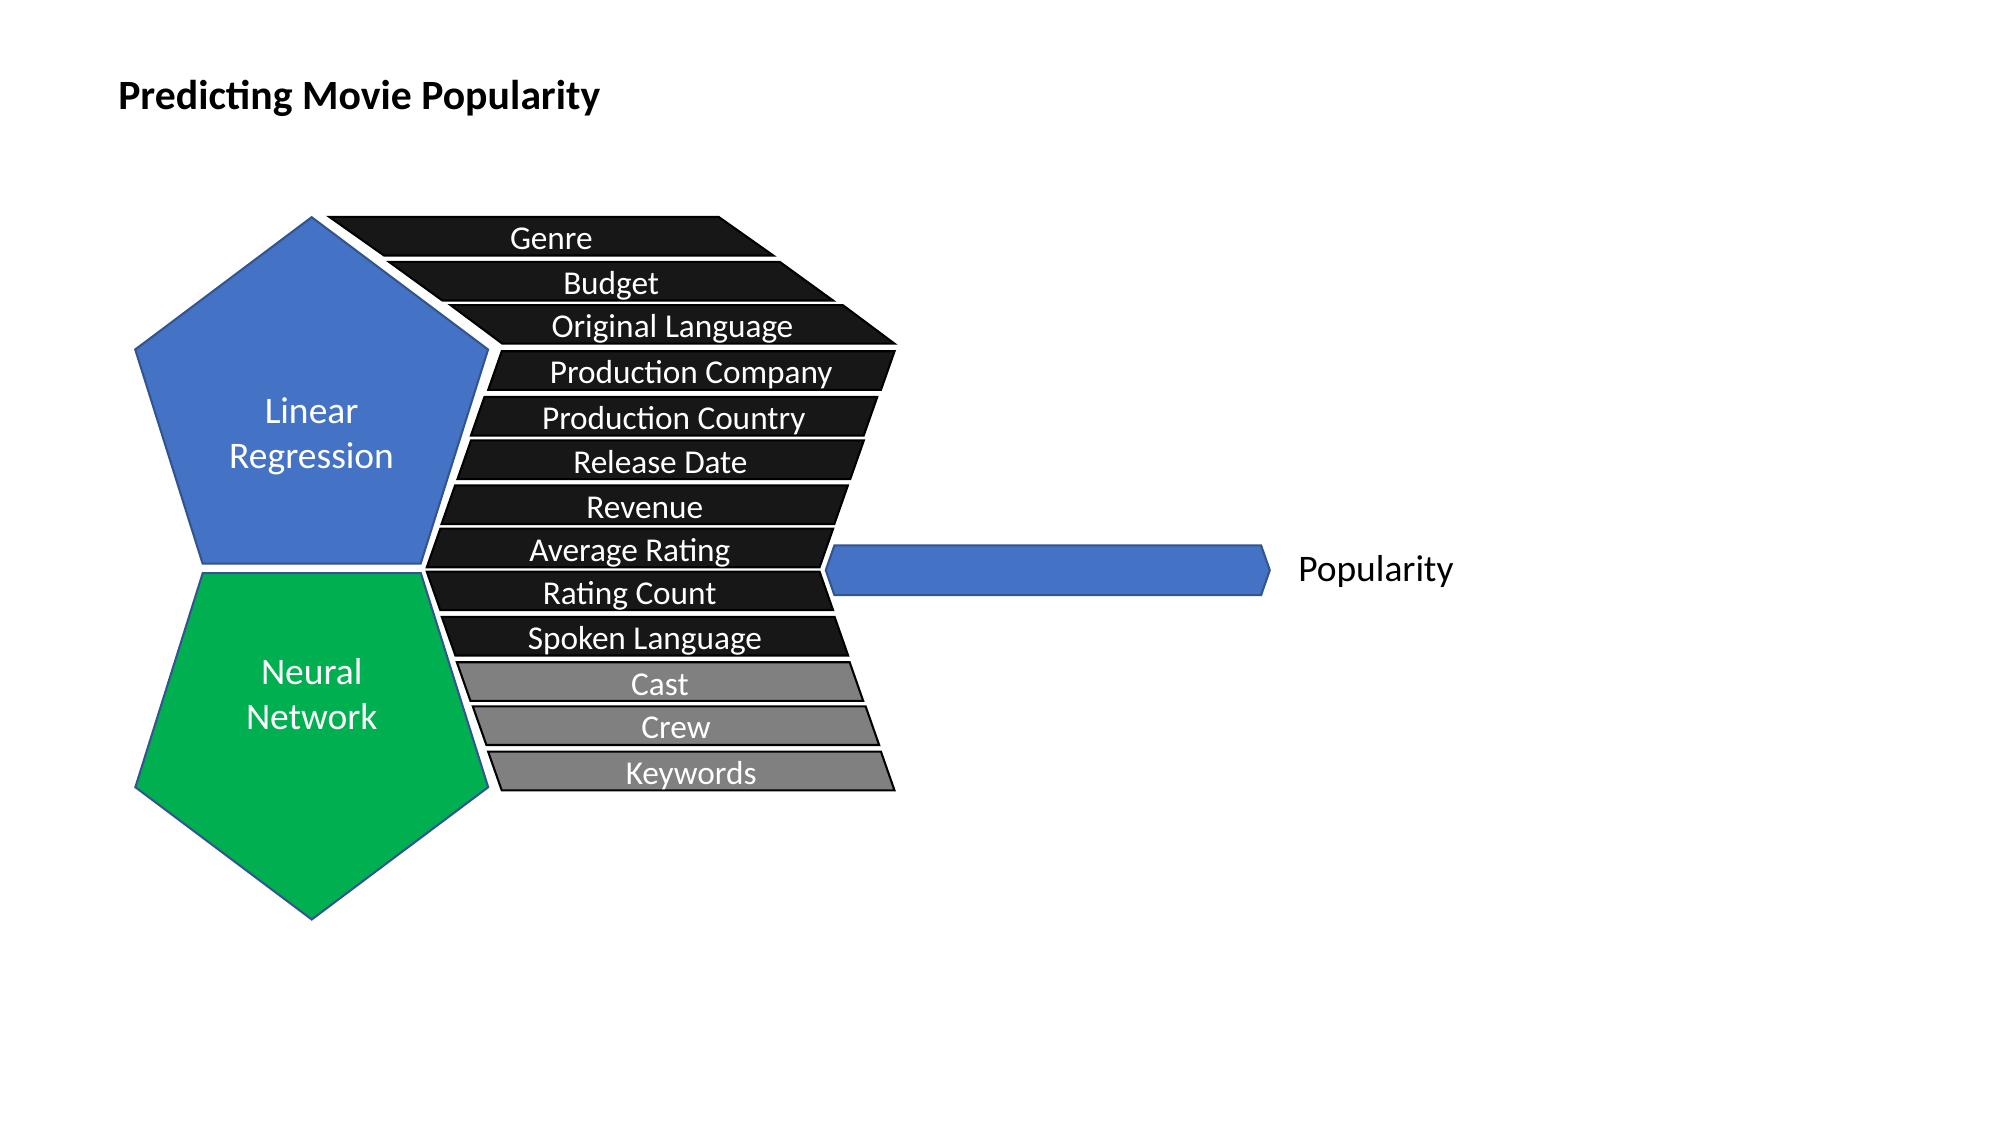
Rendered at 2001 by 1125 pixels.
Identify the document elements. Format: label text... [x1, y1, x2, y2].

text_box Predicting Movie Popularity [103, 60, 616, 126]
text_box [135, 216, 1470, 920]
